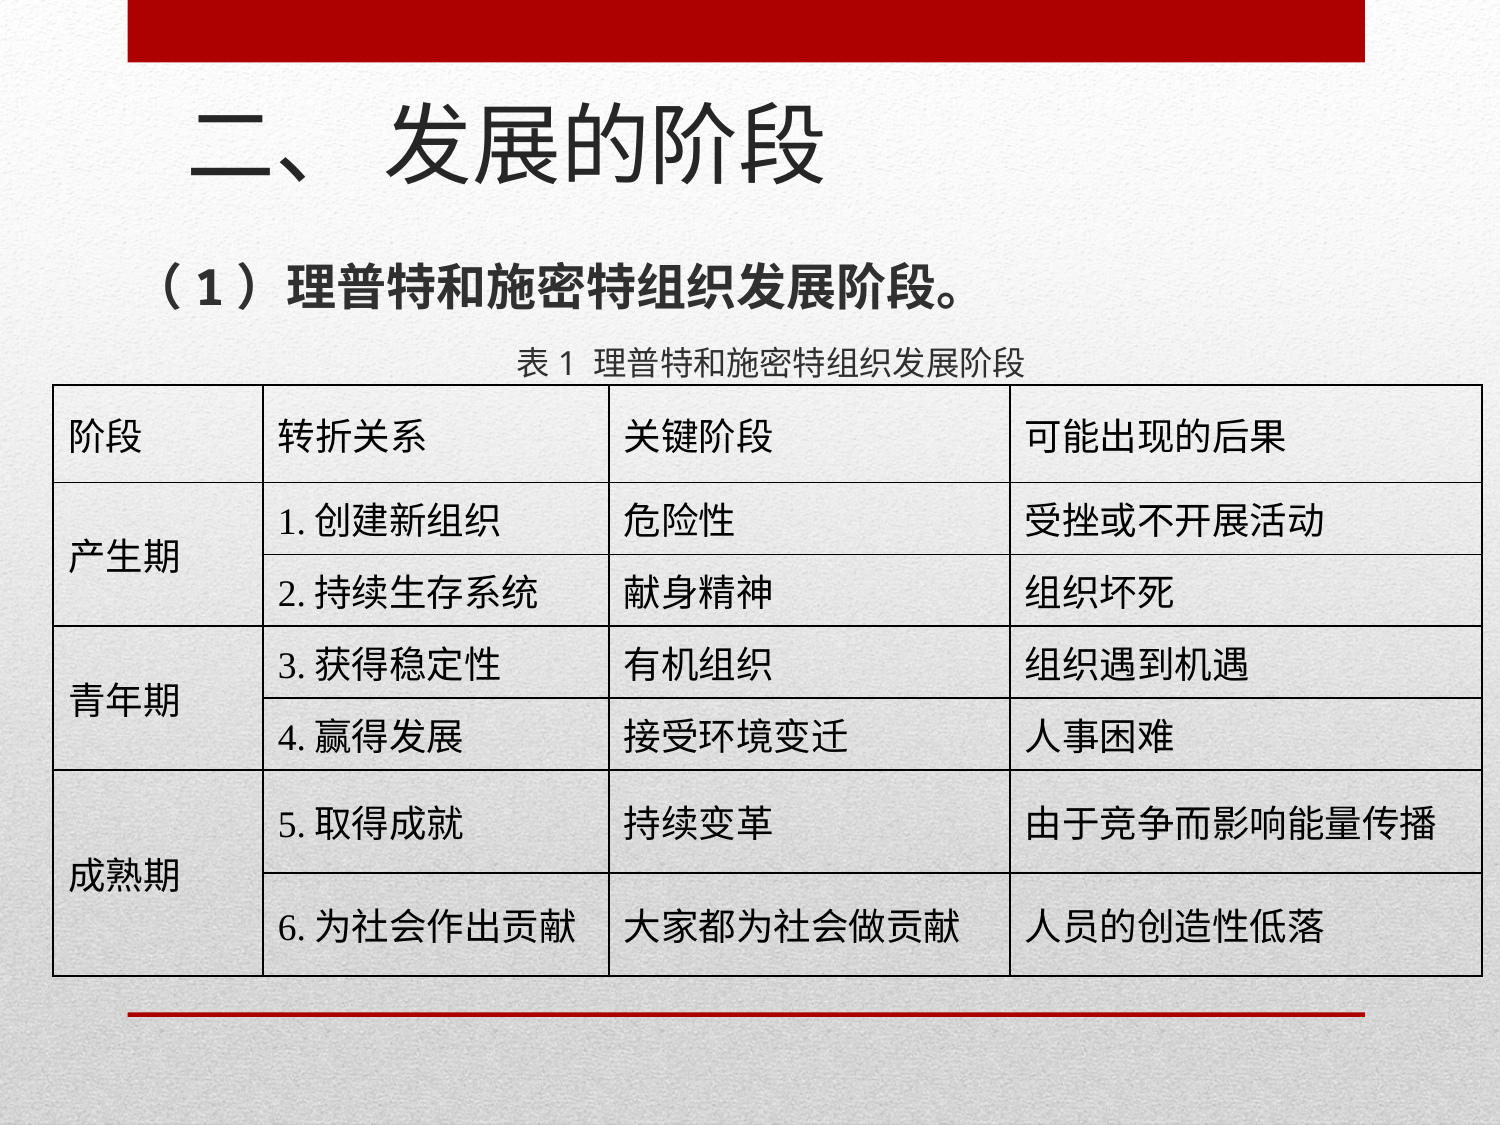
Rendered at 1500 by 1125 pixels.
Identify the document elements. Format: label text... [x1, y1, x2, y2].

table_cell 组织遇到机遇 [1011, 627, 1481, 697]
table_header 关键阶段 [610, 421, 1009, 482]
table_cell 持续变革 [610, 771, 1009, 872]
table_cell 危险性 [610, 483, 1009, 554]
table_cell 5.取得成就 [264, 771, 608, 872]
table_cell 组织坏死 [1011, 555, 1481, 625]
table_cell 1.创建新组织 [264, 483, 608, 554]
table_cell 成熟期 [54, 771, 262, 975]
table_cell 人员的创造性低落 [1011, 874, 1481, 975]
table_cell 人事困难 [1011, 699, 1481, 769]
table_cell 大家都为社会做贡献 [610, 874, 1009, 975]
table_header 转折关系 [264, 421, 608, 482]
table_cell 6.为社会作出贡献 [264, 874, 608, 975]
table_header 阶段 [54, 386, 262, 482]
table_cell 受挫或不开展活动 [1011, 483, 1481, 554]
table_cell 2.持续生存系统 [264, 555, 608, 625]
table_header 可能出现的后果 [1011, 386, 1481, 482]
list （1）理普特和施密特组织发展阶段。 表1 理普特和施密特组织发展阶段 [88, 219, 1439, 421]
table_cell 献身精神 [610, 555, 1009, 625]
table_cell 由于竞争而影响能量传播 [1011, 771, 1481, 872]
table_cell 有机组织 [610, 627, 1009, 697]
table_cell 4.赢得发展 [264, 699, 608, 769]
table_cell 接受环境变迁 [610, 699, 1009, 769]
title 二、 发展的阶段 [171, 66, 1284, 211]
table_cell 3.获得稳定性 [264, 627, 608, 697]
table_cell 青年期 [54, 627, 262, 769]
table_cell 产生期 [54, 483, 262, 625]
